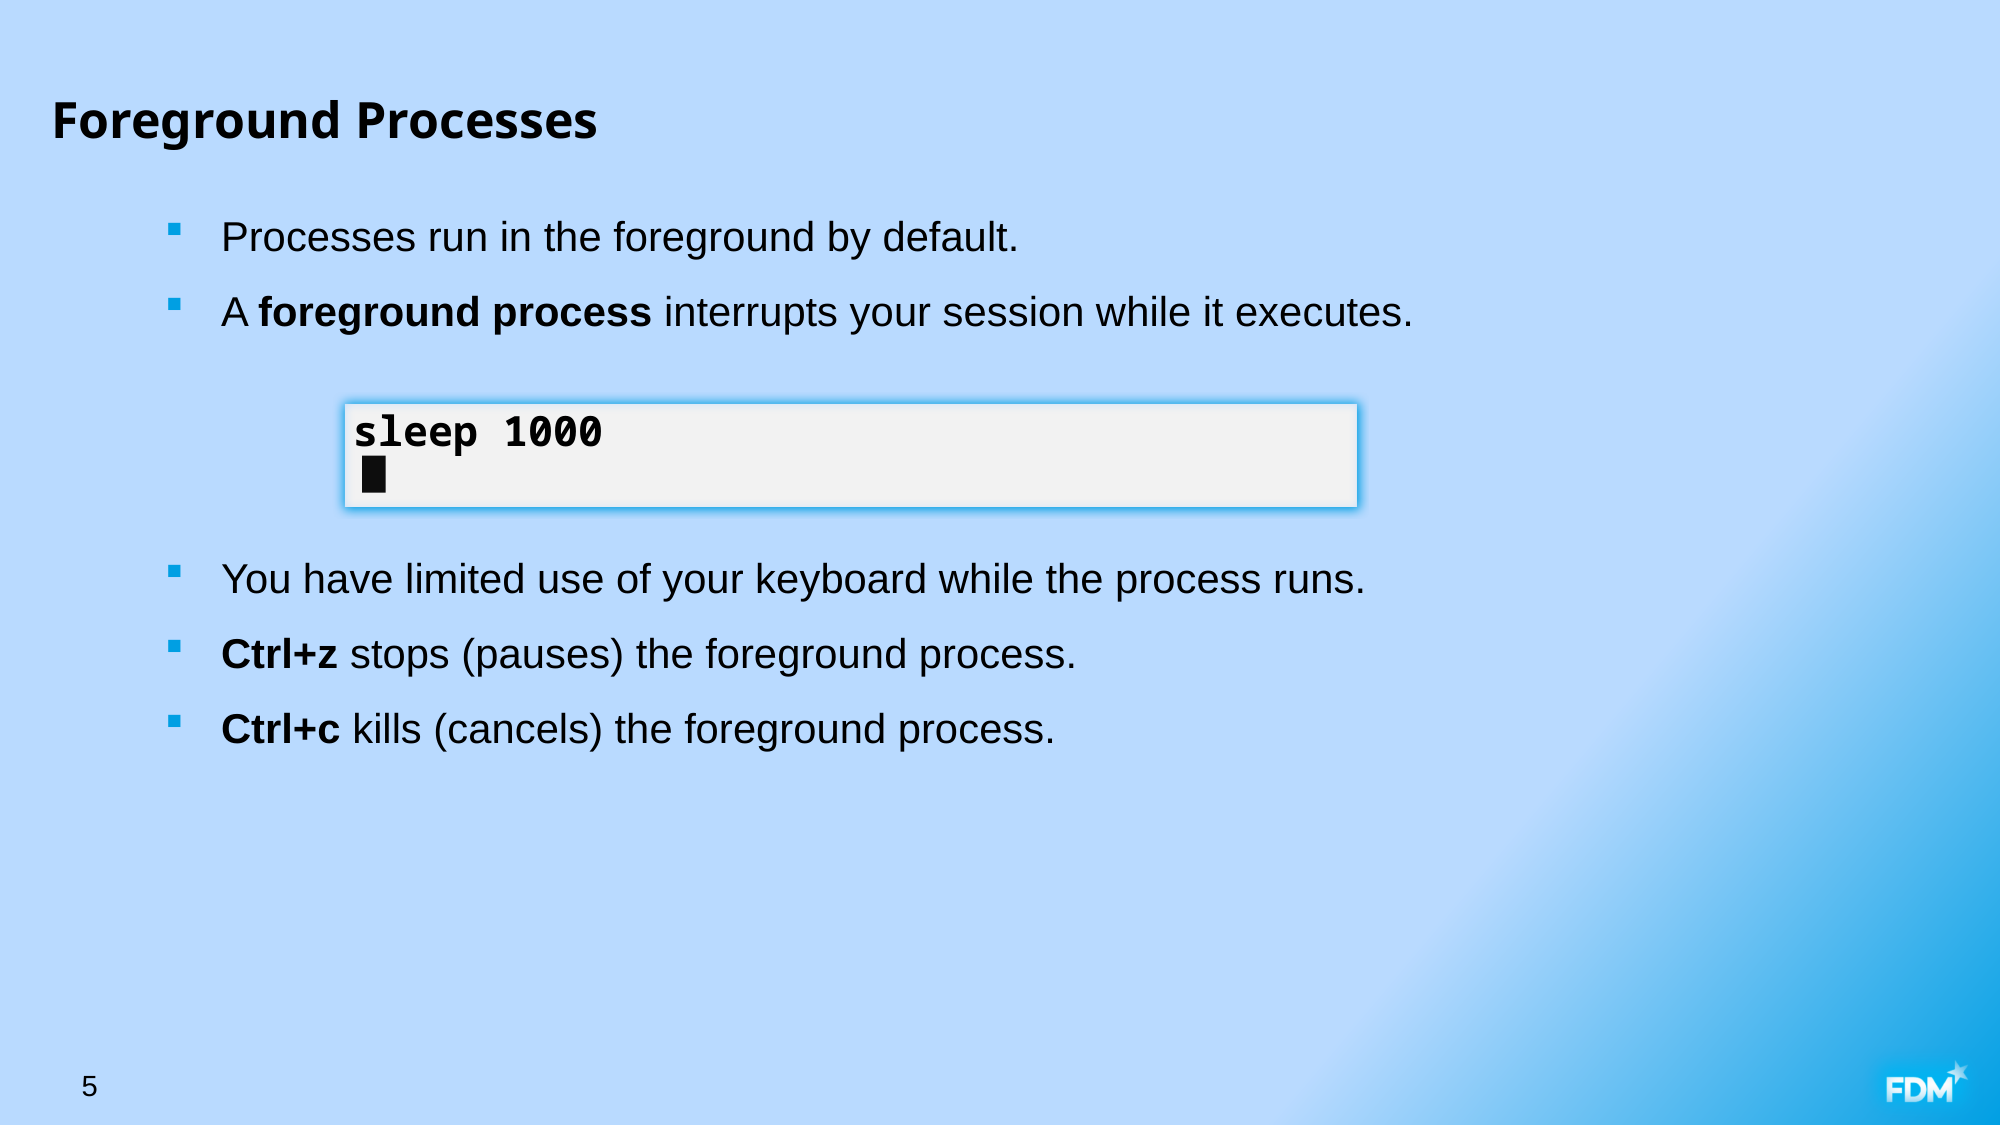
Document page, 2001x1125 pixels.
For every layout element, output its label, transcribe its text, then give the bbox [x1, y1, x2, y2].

picture [1858, 1029, 2000, 1125]
text_box [362, 455, 386, 493]
text_box Foreground Processes [39, 76, 1879, 159]
text_box Processes run in the foreground by default. A foreground process interrupts your session while it executes. [150, 202, 1850, 377]
text_box You have limited use of your keyboard while the process runs. Ctrl+z stops (pauses) the foreground process. Ctrl+c kills (cancels) the foreground process. [150, 544, 1850, 719]
slide_number 5 [66, 1060, 534, 1110]
text_box sleep 1000 [357, 417, 1346, 496]
